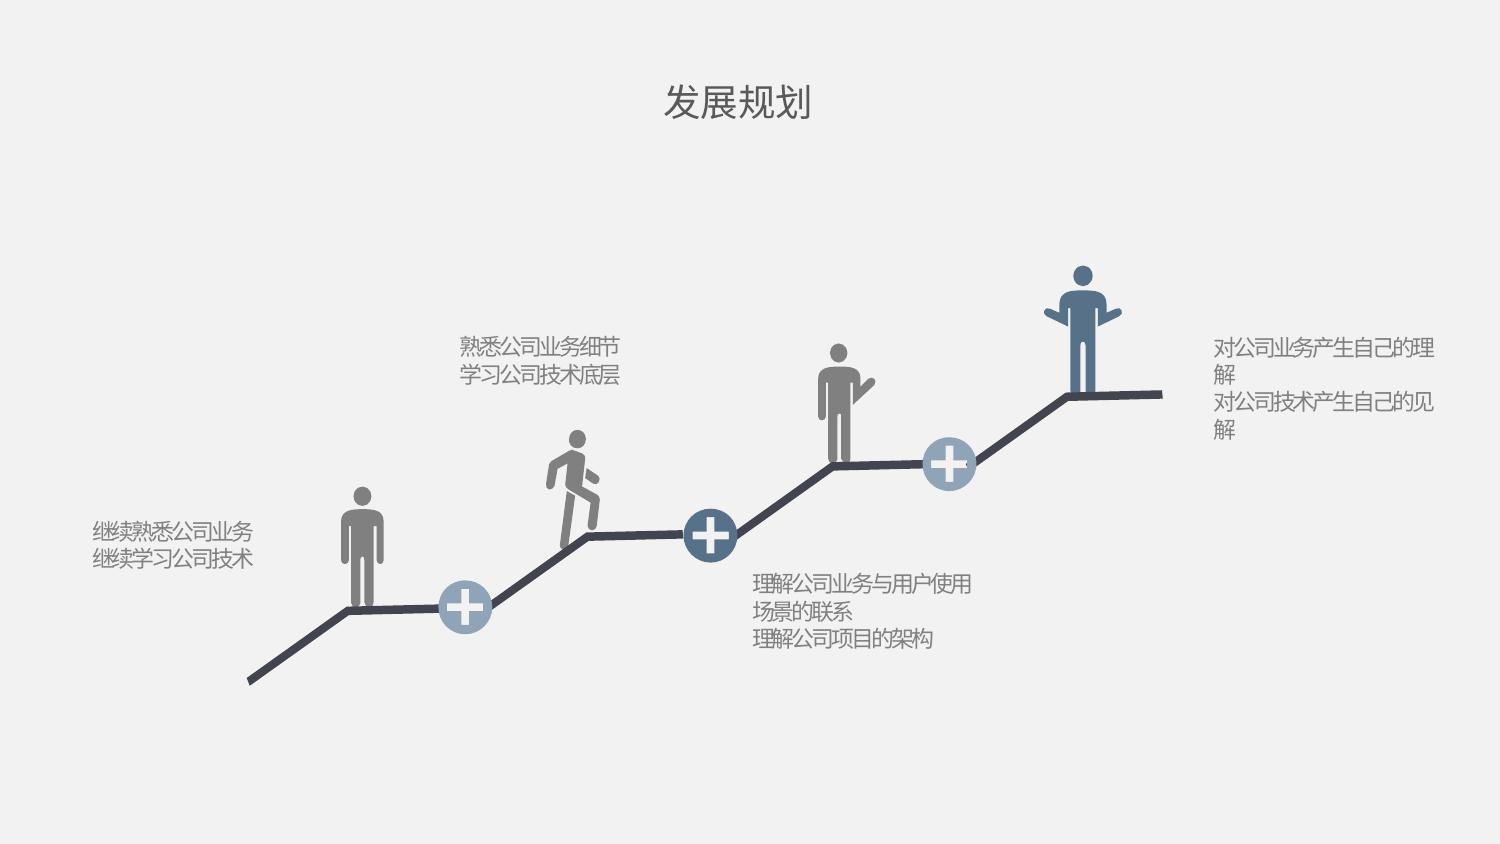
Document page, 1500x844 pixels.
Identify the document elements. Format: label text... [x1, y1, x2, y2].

text_box [683, 508, 738, 563]
text_box [438, 580, 493, 635]
text_box 对公司业务产生自己的理解 对公司技术产生自己的见解 [1198, 325, 1463, 451]
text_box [545, 429, 601, 551]
text_box 发展规划 [569, 71, 907, 132]
text_box 理解公司业务与用户使用场景的联系 理解公司项目的架构 [737, 562, 1001, 660]
text_box [922, 437, 977, 492]
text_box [1043, 265, 1123, 397]
text_box [601, 530, 683, 541]
text_box [246, 604, 438, 686]
text_box [492, 551, 575, 610]
text_box 熟悉公司业务细节 学习公司技术底层 [445, 325, 709, 396]
text_box 继续熟悉公司业务 继续学习公司技术 [77, 509, 341, 580]
text_box [737, 459, 922, 539]
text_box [341, 486, 384, 608]
text_box [976, 390, 1163, 466]
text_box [818, 343, 876, 464]
